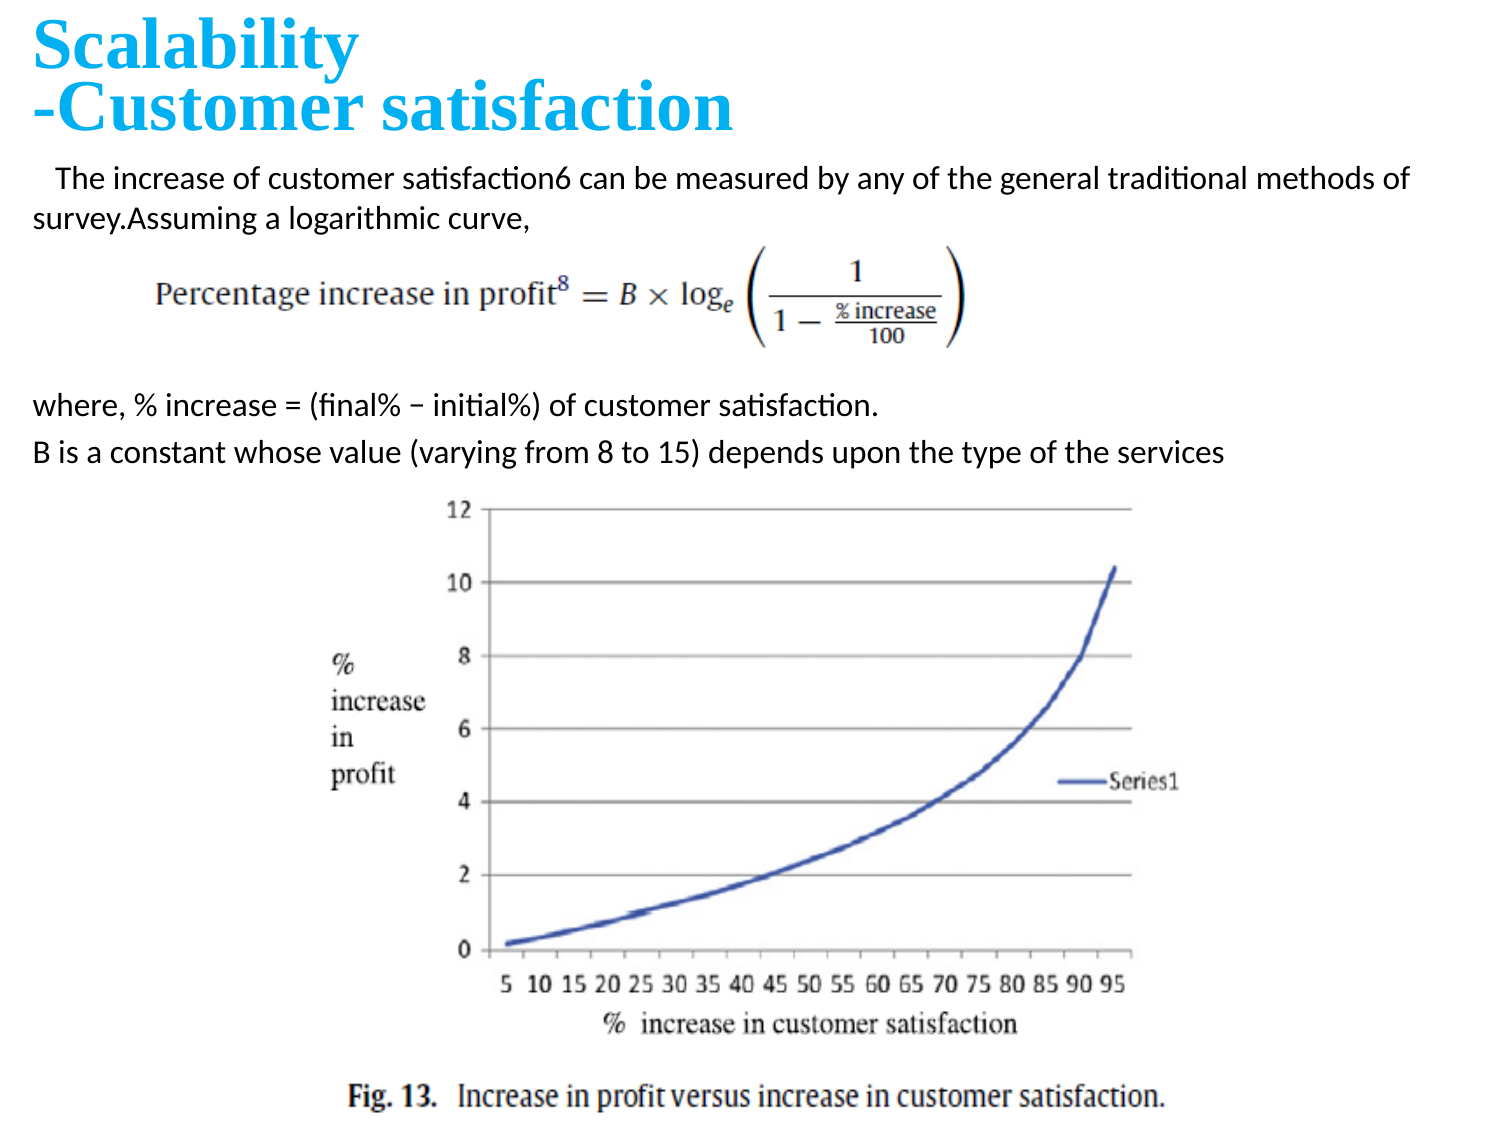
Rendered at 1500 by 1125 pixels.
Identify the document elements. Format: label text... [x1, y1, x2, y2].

text_box Scalability -Customer satisfaction [17, 42, 1459, 124]
picture [147, 236, 1011, 362]
list The increase of customer satisfaction6 can be measured by any of the general traditional methods of survey.Assuming a logarithmic curve, where, % increase = (final% − initial%) of customer satisfaction. B is a constant whose value (varying from 8 to 15) depends upon the type of the services [17, 148, 1500, 480]
picture [259, 486, 1258, 1125]
